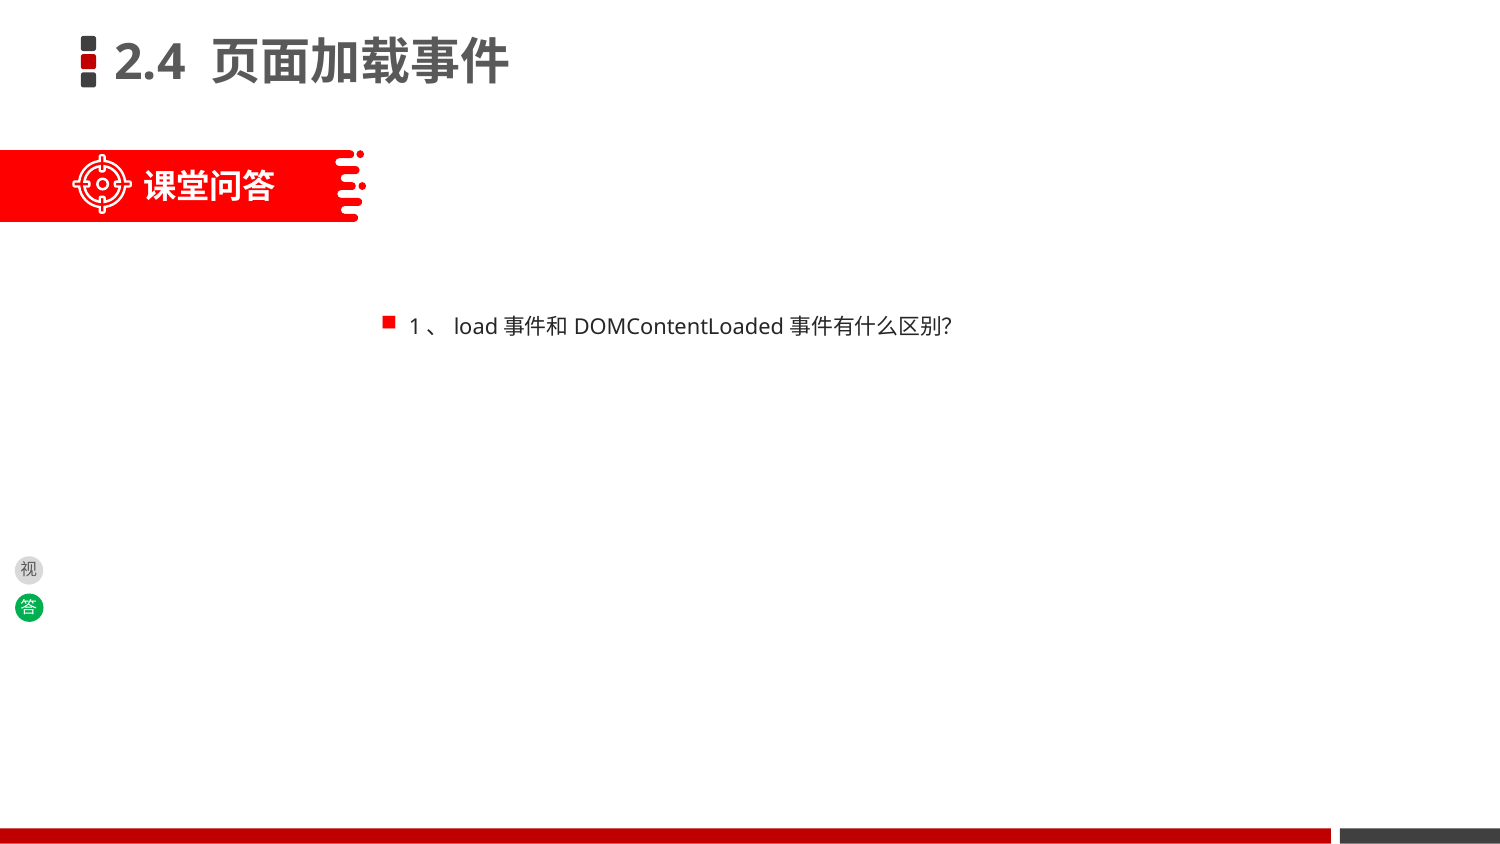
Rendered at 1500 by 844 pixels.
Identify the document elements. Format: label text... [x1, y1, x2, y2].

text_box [5, 551, 54, 588]
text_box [59, 161, 67, 213]
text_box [5, 595, 54, 626]
text_box 2.4 页面加载事件 [103, 0, 987, 130]
text_box [132, 213, 358, 222]
text_box [356, 150, 365, 158]
text_box [0, 150, 354, 222]
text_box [72, 153, 133, 214]
text_box 课堂问答 [137, 158, 495, 213]
text_box 1、load事件和DOMContentLoaded事件有什么区别？ [366, 291, 1075, 346]
